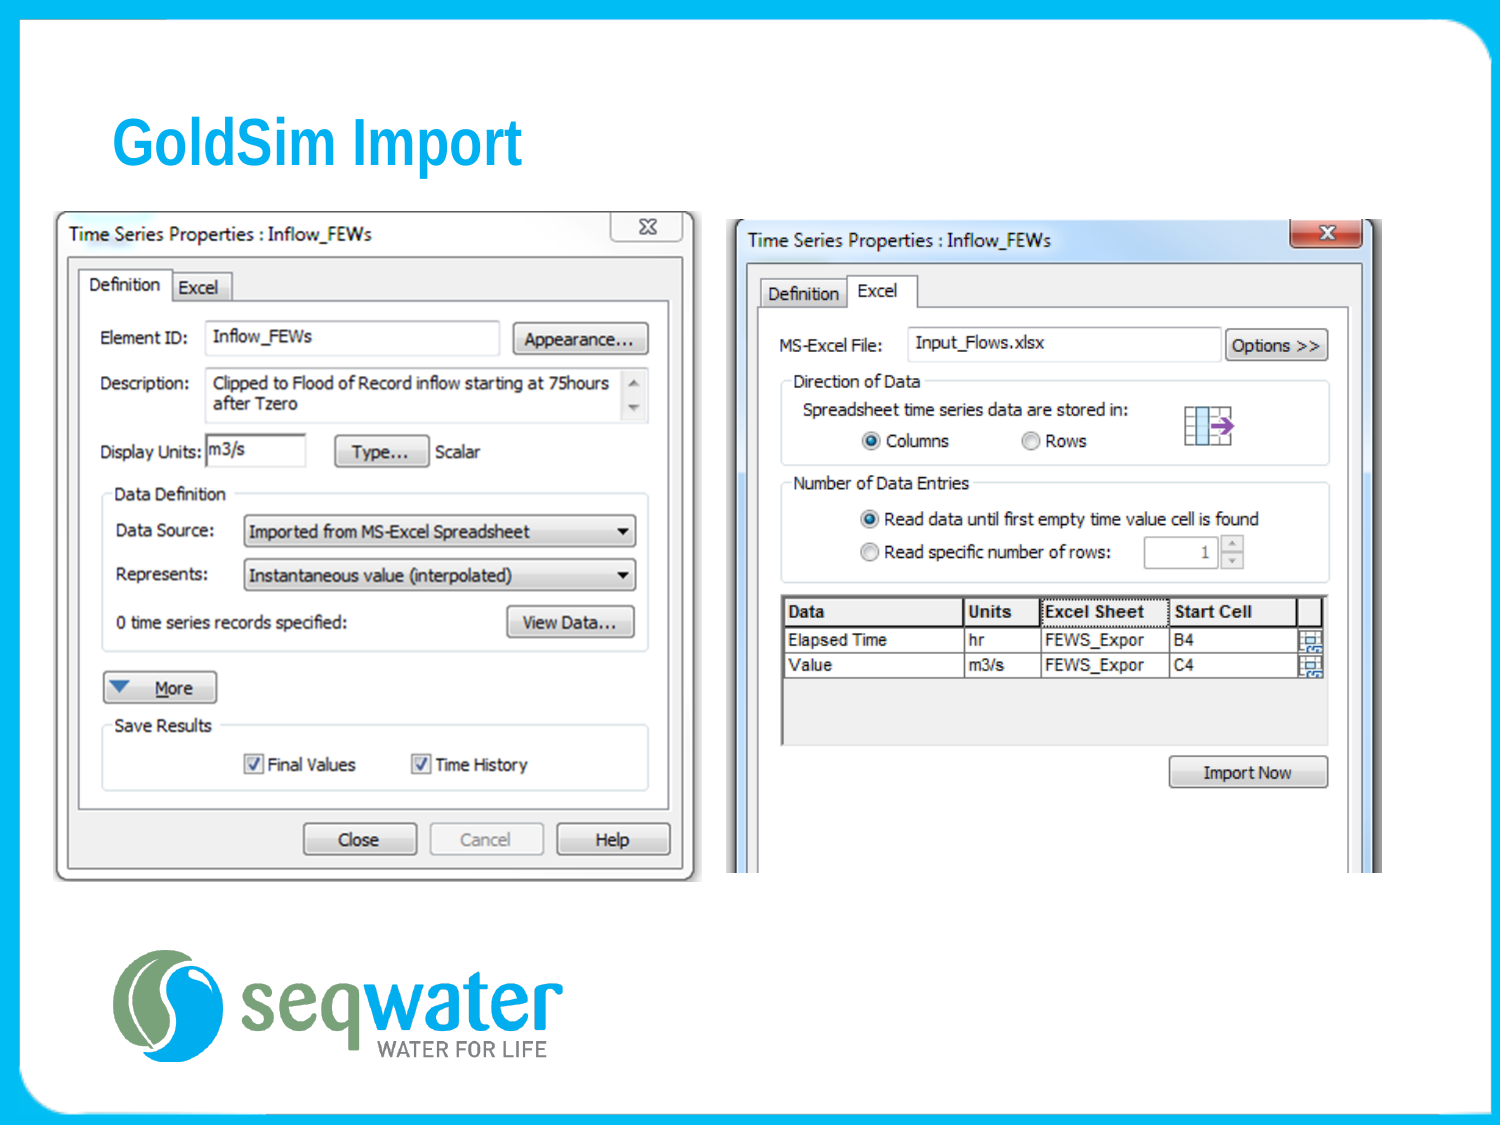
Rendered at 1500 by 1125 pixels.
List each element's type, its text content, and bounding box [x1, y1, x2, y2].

title GoldSim Import [112, 98, 1450, 193]
picture [20, 20, 1491, 1114]
